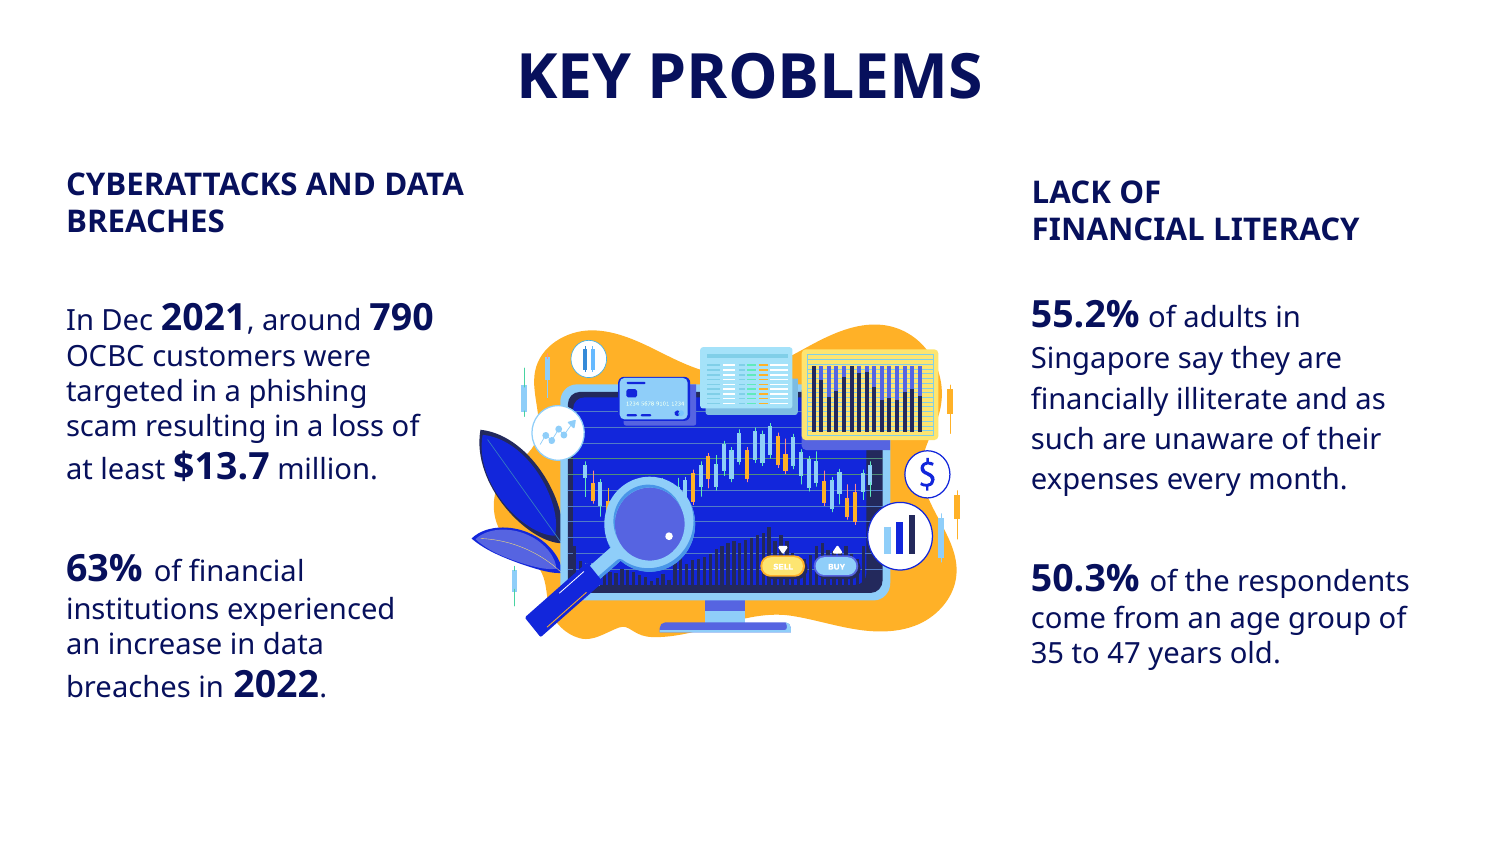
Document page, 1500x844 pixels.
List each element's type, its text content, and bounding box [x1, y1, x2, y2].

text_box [470, 324, 960, 640]
subtitle 63% of financial institutions experienced an increase in data breaches in 2022. [51, 524, 451, 712]
subtitle 50.3% of the respondents come from an age group of 35 to 47 years old. [1015, 539, 1443, 696]
title CYBERATTACKS AND DATA BREACHES [51, 148, 512, 222]
title KEY PROBLEMS [51, 20, 1449, 115]
subtitle In Dec 2021, around 790 OCBC customers were targeted in a phishing scam resulting in a loss of at least $13.7 million. [51, 277, 451, 505]
subtitle 55.2% of adults in Singapore say they are financially illiterate and as such are unaware of their expenses every month. [1015, 267, 1416, 496]
title LACK OF FINANCIAL LITERACY [1031, 156, 1493, 251]
